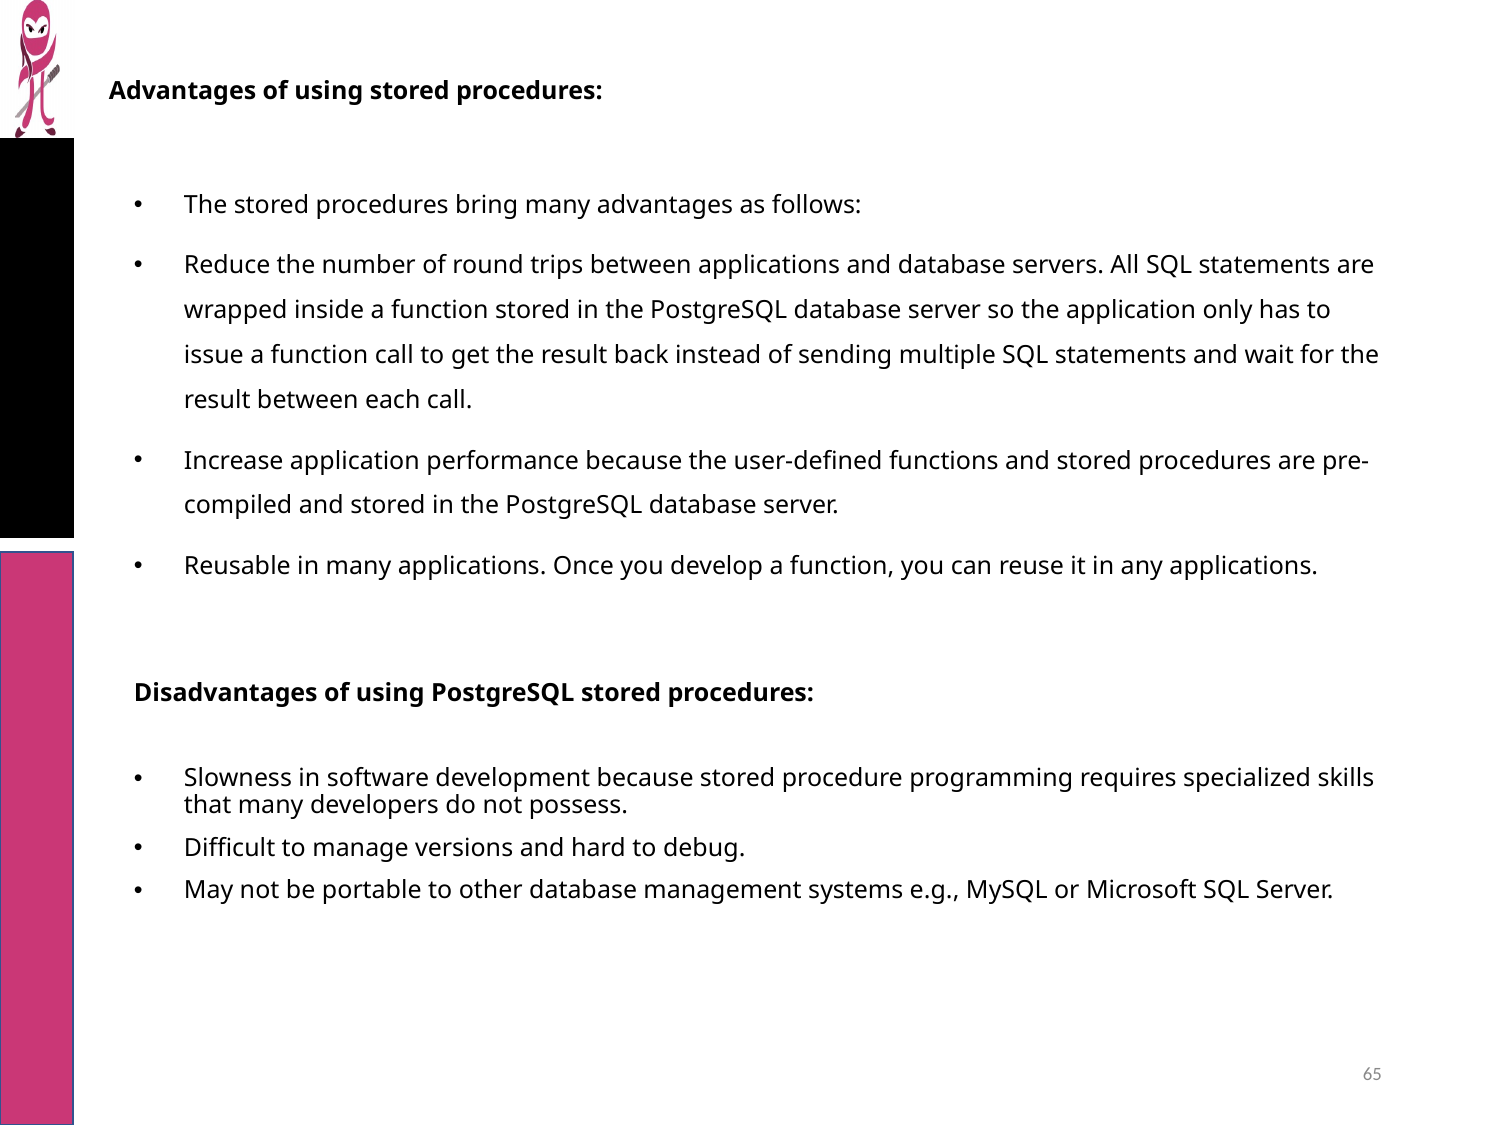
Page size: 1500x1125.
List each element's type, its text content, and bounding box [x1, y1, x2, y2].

list Advantages of using stored procedures: The stored procedures bring many advantages as follows: Reduce the number of round trips between applications and database servers. All SQL statements are wrapped inside a function stored in the PostgreSQL database server so the application only has to issue a function call to get the result back instead of sending multiple SQL statements and wait for the result between each call. Increase application performance because the user-defined functions and stored procedures are pre-compiled and stored in the PostgreSQL database server. Reusable in many applications. Once you develop a function, you can reuse it in any applications. Disadvantages of using PostgreSQL stored procedures: Slowness in software development because stored procedure programming requires specialized skills that many developers do not possess. Difficult to manage versions and hard to debug. May not be portable to other database management systems e.g., MySQL or Microsoft SQL Server. [94, 33, 1397, 1014]
picture [0, 0, 75, 139]
slide_number ‹#› [1059, 1042, 1397, 1103]
